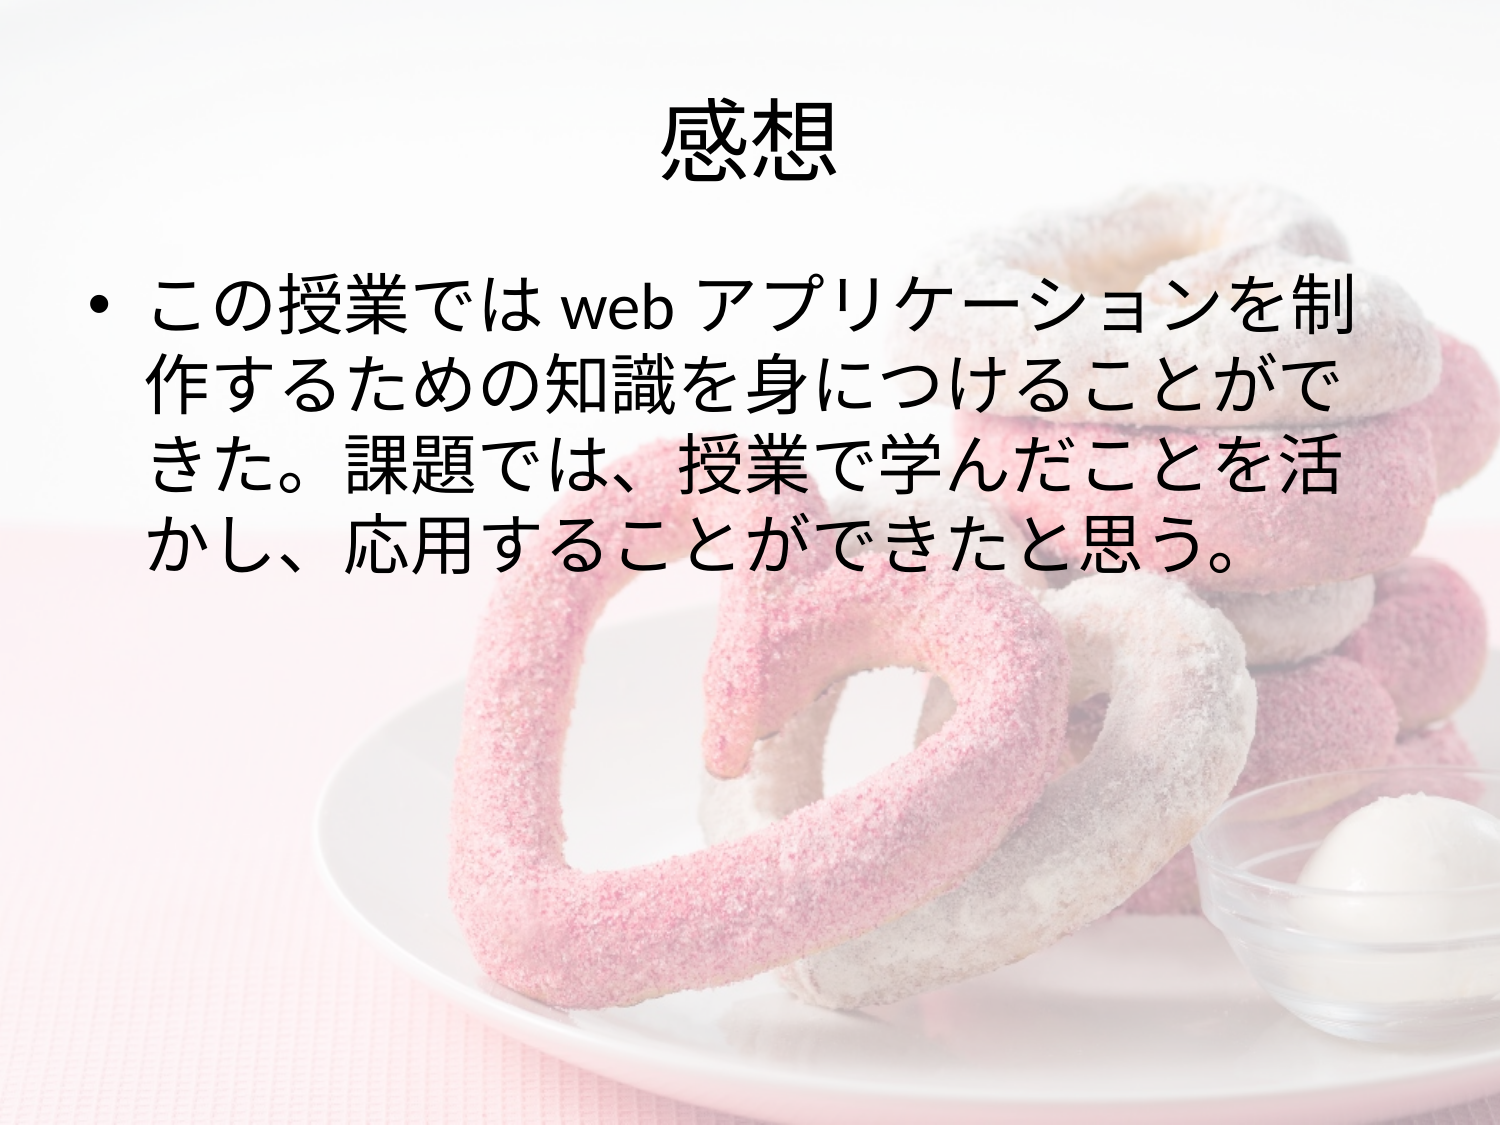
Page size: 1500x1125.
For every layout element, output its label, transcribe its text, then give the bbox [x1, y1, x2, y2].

list この授業ではwebアプリケーションを制作するための知識を身につけることができた。課題では、授業で学んだことを活かし、応用することができたと思う。 [72, 255, 1423, 998]
title 感想 [75, 45, 1425, 233]
